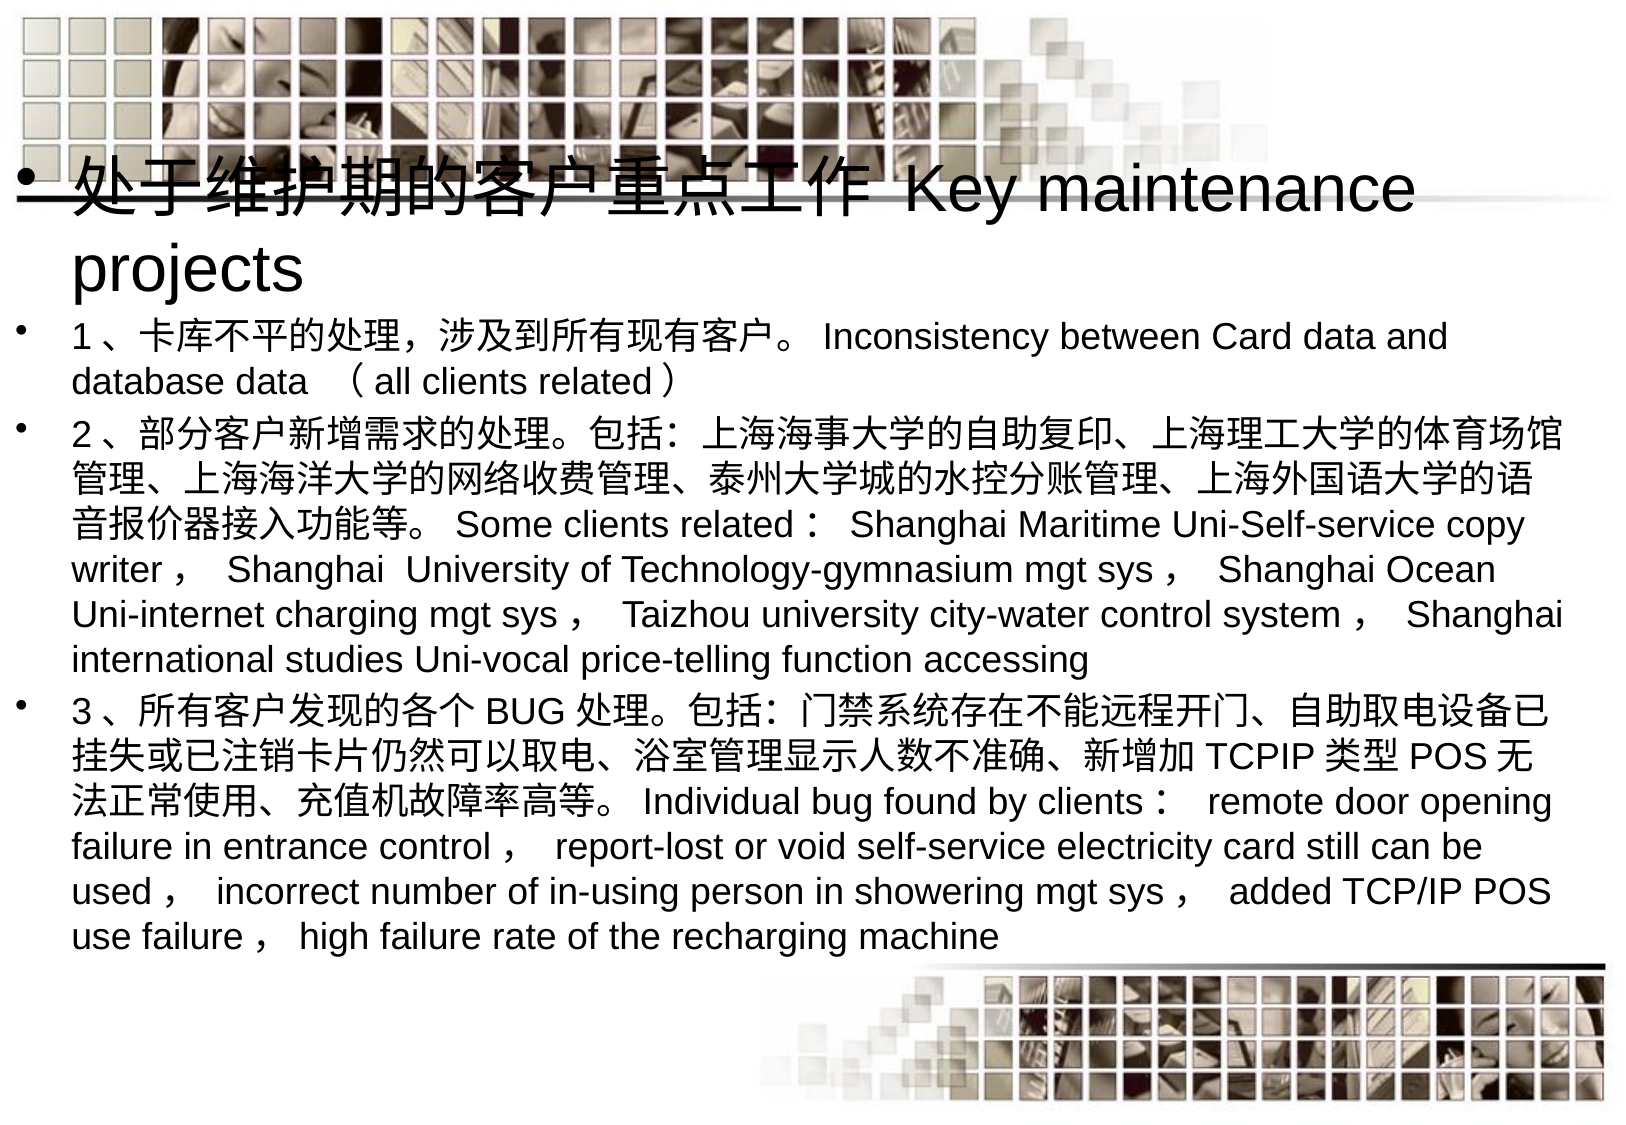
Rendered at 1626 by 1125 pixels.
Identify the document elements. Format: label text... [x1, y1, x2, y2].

picture [0, 0, 1626, 1125]
list 处于维护期的客户重点工作 Key maintenance projects 1、卡库不平的处理，涉及到所有现有客户。Inconsistency between Card data and database data （all clients related） 2、部分客户新增需求的处理。包括：上海海事大学的自助复印、上海理工大学的体育场馆管理、上海海洋大学的网络收费管理、泰州大学城的水控分账管理、上海外国语大学的语音报价器接入功能等。Some clients related：Shanghai Maritime Uni-Self-service copy writer， Shanghai University of Technology-gymnasium mgt sys， Shanghai Ocean Uni-internet charging mgt sys， Taizhou university city-water control system， Shanghai international studies Uni-vocal price-telling function accessing 3、所有客户发现的各个BUG处理。包括：门禁系统存在不能远程开门、自助取电设备已挂失或已注销卡片仍然可以取电、浴室管理显示人数不准确、新增加TCPIP类型POS无法正常使用、充值机故障率高等。Individual bug found by clients： remote door opening failure in entrance control， report-lost or void self-service electricity card still can be used， incorrect number of in-using person in showering mgt sys， added TCP/IP POS use failure，high failure rate of the recharging machine [0, 136, 1584, 847]
